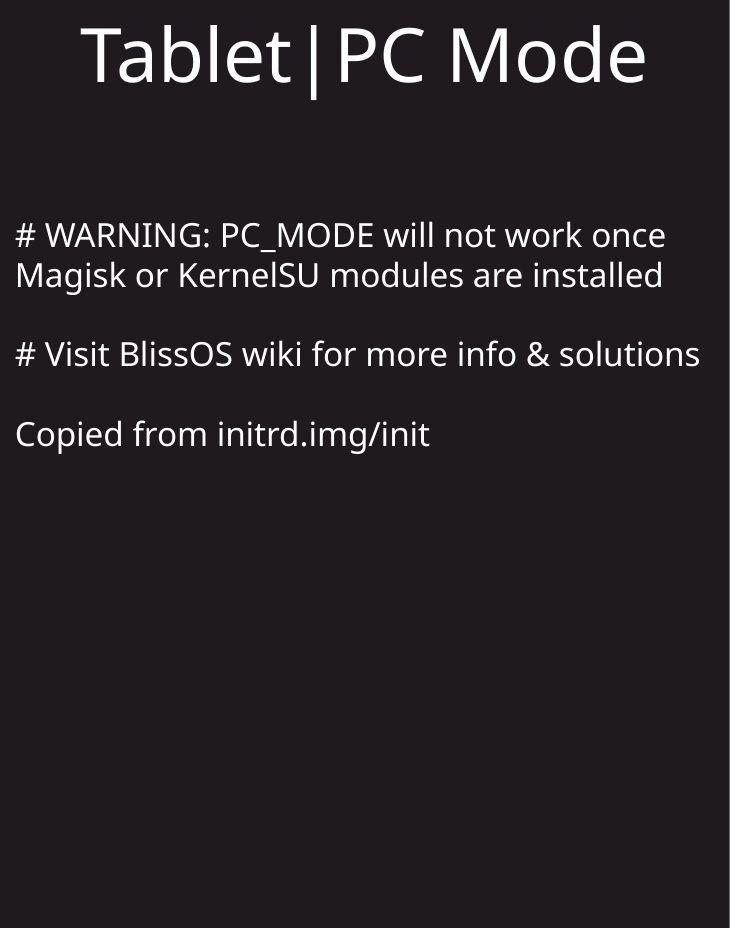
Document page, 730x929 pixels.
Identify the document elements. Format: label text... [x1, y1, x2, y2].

text_box # WARNING: PC_MODE will not work once Magisk or KernelSU modules are installed # Visit BlissOS wiki for more info & solutions Copied from initrd.img/init [0, 206, 730, 461]
text_box Tablet|PC Mode [0, 0, 730, 105]
